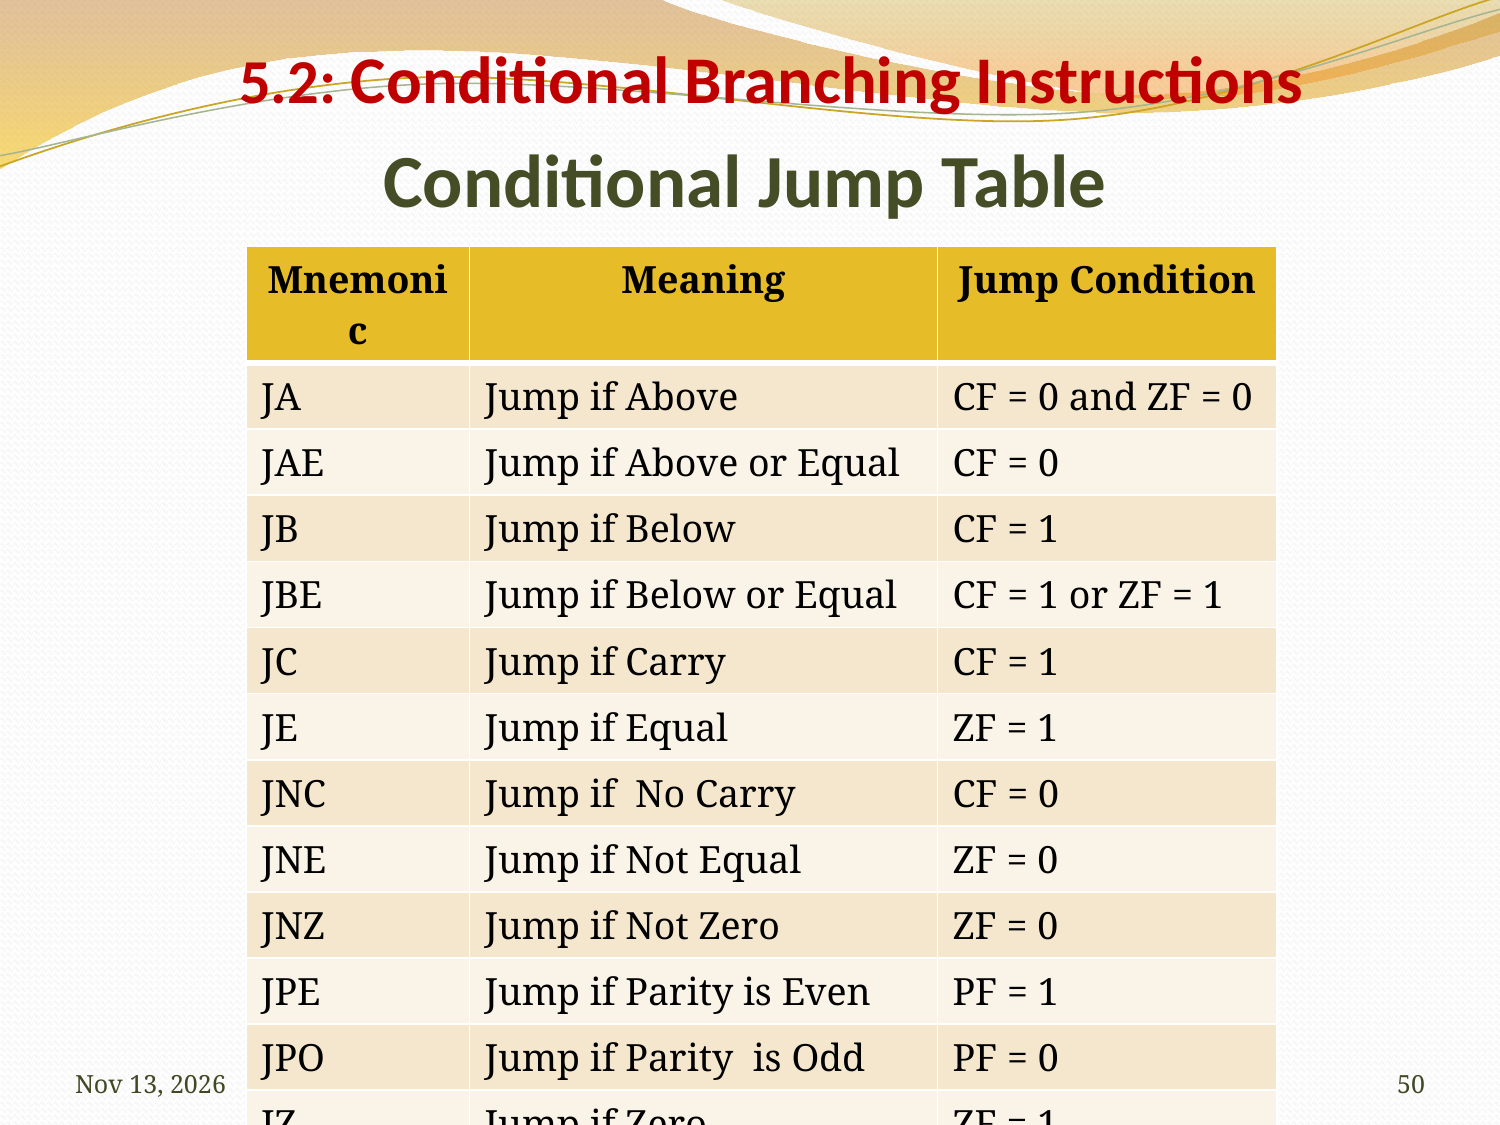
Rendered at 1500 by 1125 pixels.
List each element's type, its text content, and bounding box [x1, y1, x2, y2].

table_cell JNC [247, 761, 469, 825]
table_cell PF = 1 [938, 959, 1276, 1023]
table_cell Jump if Parity is Odd [470, 1025, 937, 1089]
table_cell JAE [247, 430, 469, 494]
table_cell PF = 0 [938, 1025, 1276, 1089]
table_cell Jump if No Carry [470, 761, 937, 825]
table_cell JPE [247, 959, 469, 1023]
table_header Jump Condition [938, 247, 1276, 360]
table_cell JC [247, 628, 469, 693]
slide_number 7-Jan-19 [75, 1042, 425, 1103]
table_cell JB [247, 496, 469, 561]
table_cell ZF = 0 [938, 893, 1276, 957]
text_box 5.2: Conditional Branching Instructions [0, 11, 1500, 118]
title Conditional Jump Table [70, 128, 1421, 223]
table_cell JNZ [247, 893, 469, 957]
table_cell JA [247, 366, 469, 428]
table_cell JBE [247, 562, 469, 627]
table_cell JNE [247, 827, 469, 891]
table_cell Jump if Equal [470, 694, 937, 759]
table_cell Jump if Carry [470, 628, 937, 693]
table_cell JE [247, 694, 469, 759]
table_cell Jump if Zero [470, 1091, 937, 1125]
table_cell JZ [247, 1091, 469, 1125]
table_header Mnemonic [247, 247, 469, 360]
table_cell Jump if Below or Equal [470, 562, 937, 627]
table_cell CF = 1 or ZF = 1 [938, 562, 1276, 627]
table_cell ZF = 1 [938, 694, 1276, 759]
table_cell ZF = 0 [938, 827, 1276, 891]
table_header Meaning [470, 247, 937, 360]
slide_number 50 [1299, 1042, 1425, 1103]
table_cell JPO [247, 1025, 469, 1089]
table_cell Jump if Above [470, 366, 937, 428]
table_cell Jump if Above or Equal [470, 430, 937, 494]
table_cell Jump if Below [470, 496, 937, 561]
table_cell ZF = 1 [938, 1091, 1276, 1125]
table_cell CF = 0 [938, 761, 1276, 825]
table_cell Jump if Not Zero [470, 893, 937, 957]
table_cell CF = 0 [938, 430, 1276, 494]
table_cell Jump if Not Equal [470, 827, 937, 891]
table_cell CF = 1 [938, 628, 1276, 693]
table_cell Jump if Parity is Even [470, 959, 937, 1023]
table_cell CF = 0 and ZF = 0 [938, 366, 1276, 428]
table_cell CF = 1 [938, 496, 1276, 561]
